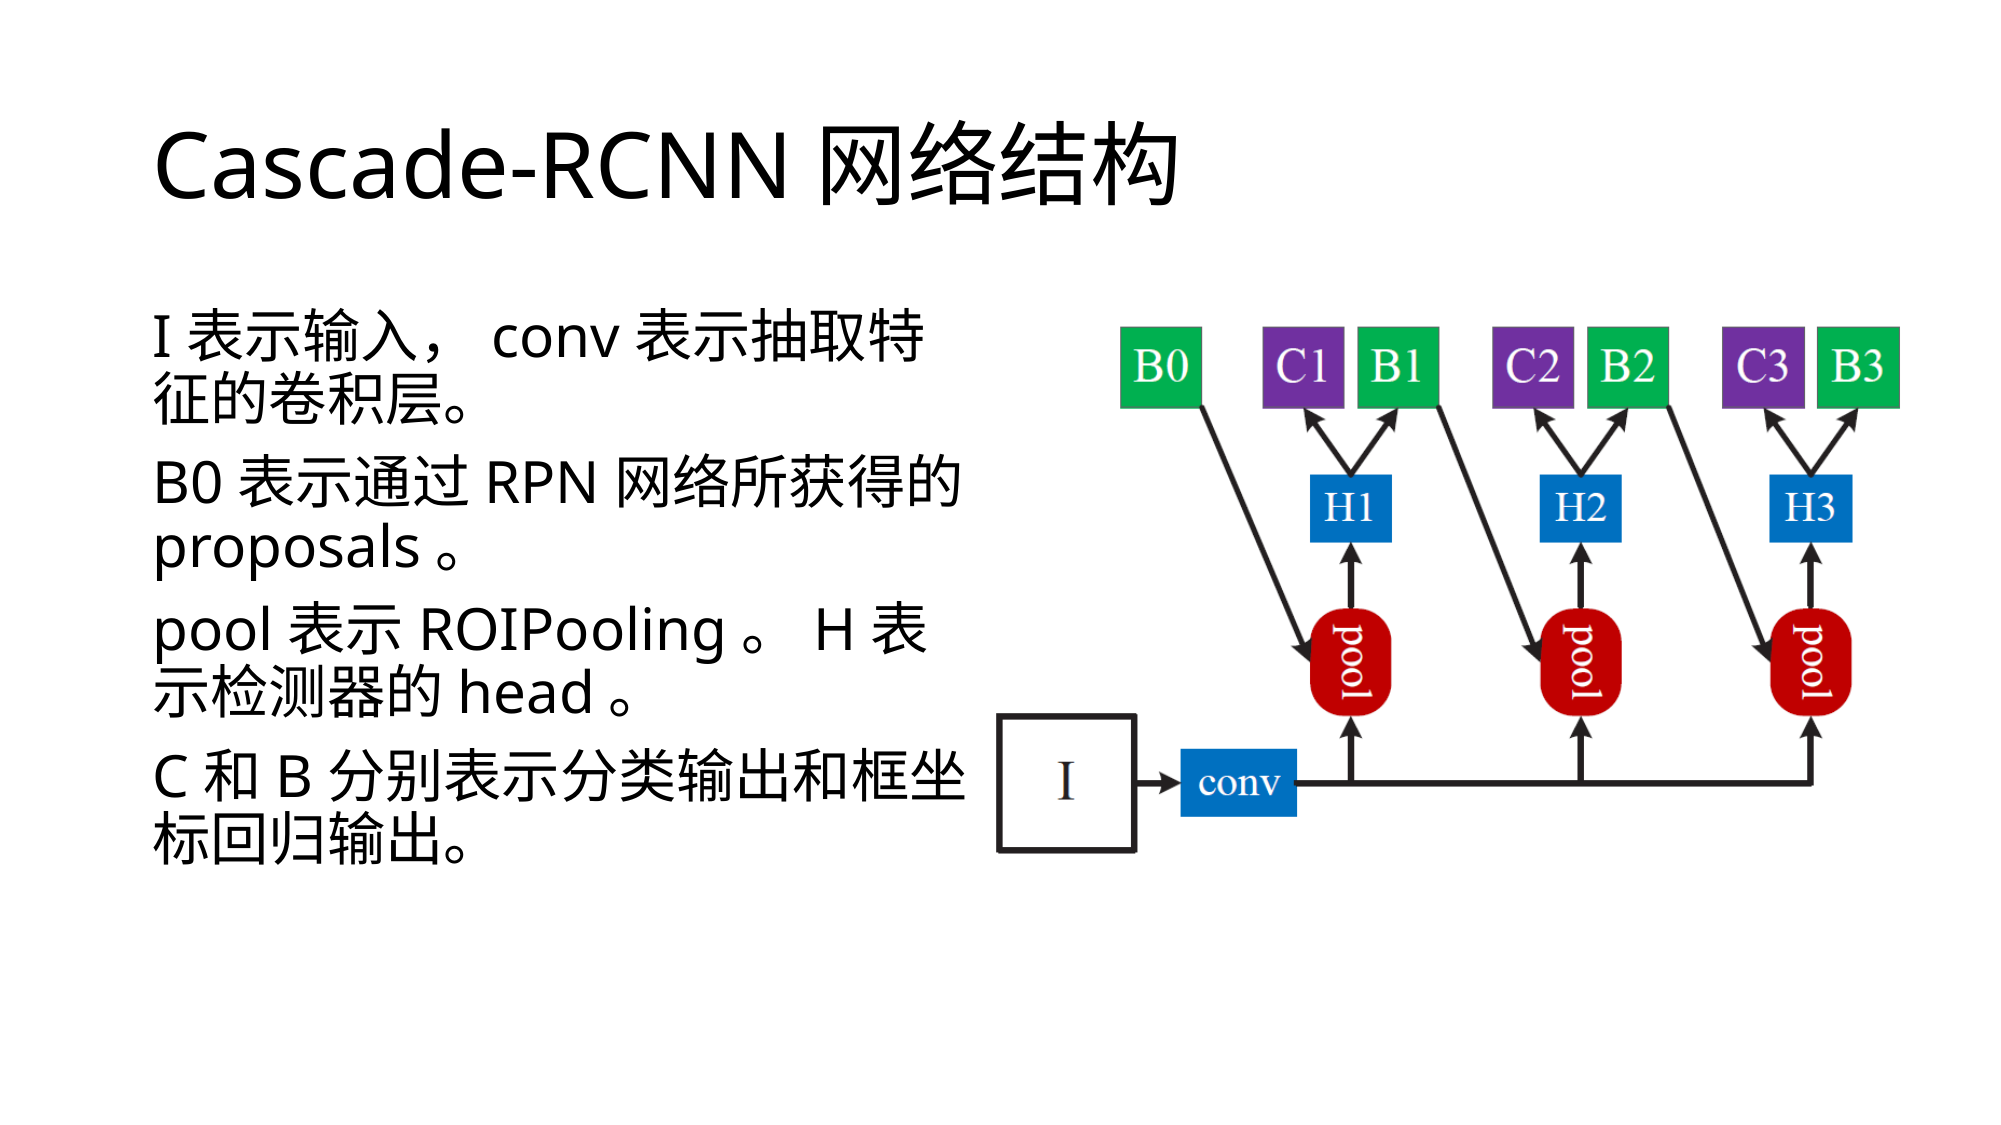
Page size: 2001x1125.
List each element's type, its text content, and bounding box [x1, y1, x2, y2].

title Cascade-RCNN网络结构 [137, 59, 1863, 278]
list I表示输入，conv表示抽取特征的卷积层。 B0表示通过RPN网络所获得的proposals。 pool表示ROIPooling。H表示检测器的head。 C和B分别表示分类输出和框坐标回归输出。 [137, 299, 988, 1014]
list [966, 277, 1941, 873]
